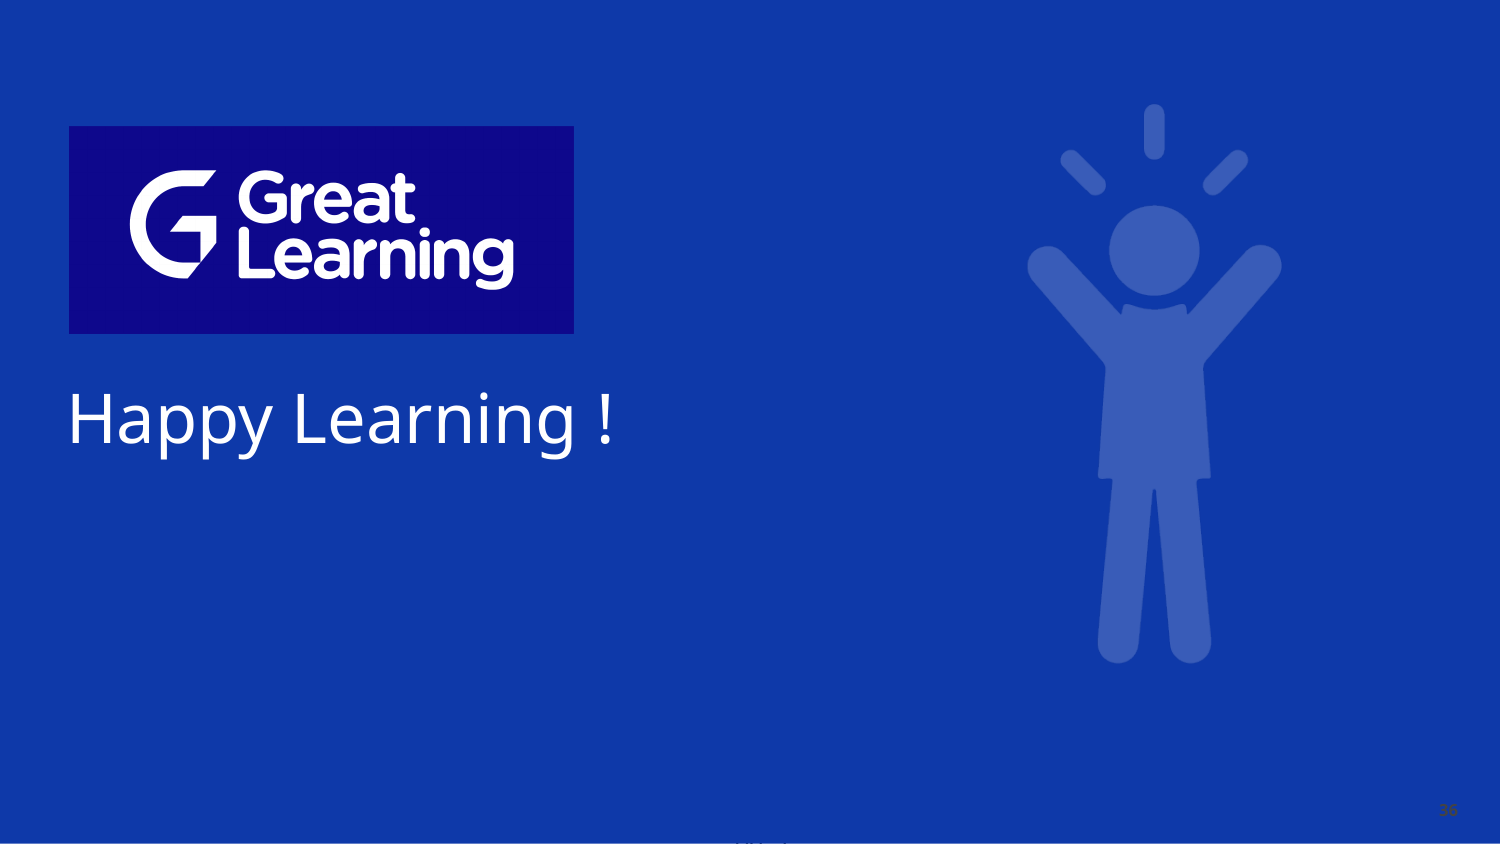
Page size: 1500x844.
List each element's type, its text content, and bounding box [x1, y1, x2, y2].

slide_number ‹#› [1403, 779, 1494, 844]
picture [992, 84, 1337, 692]
picture [69, 126, 574, 334]
